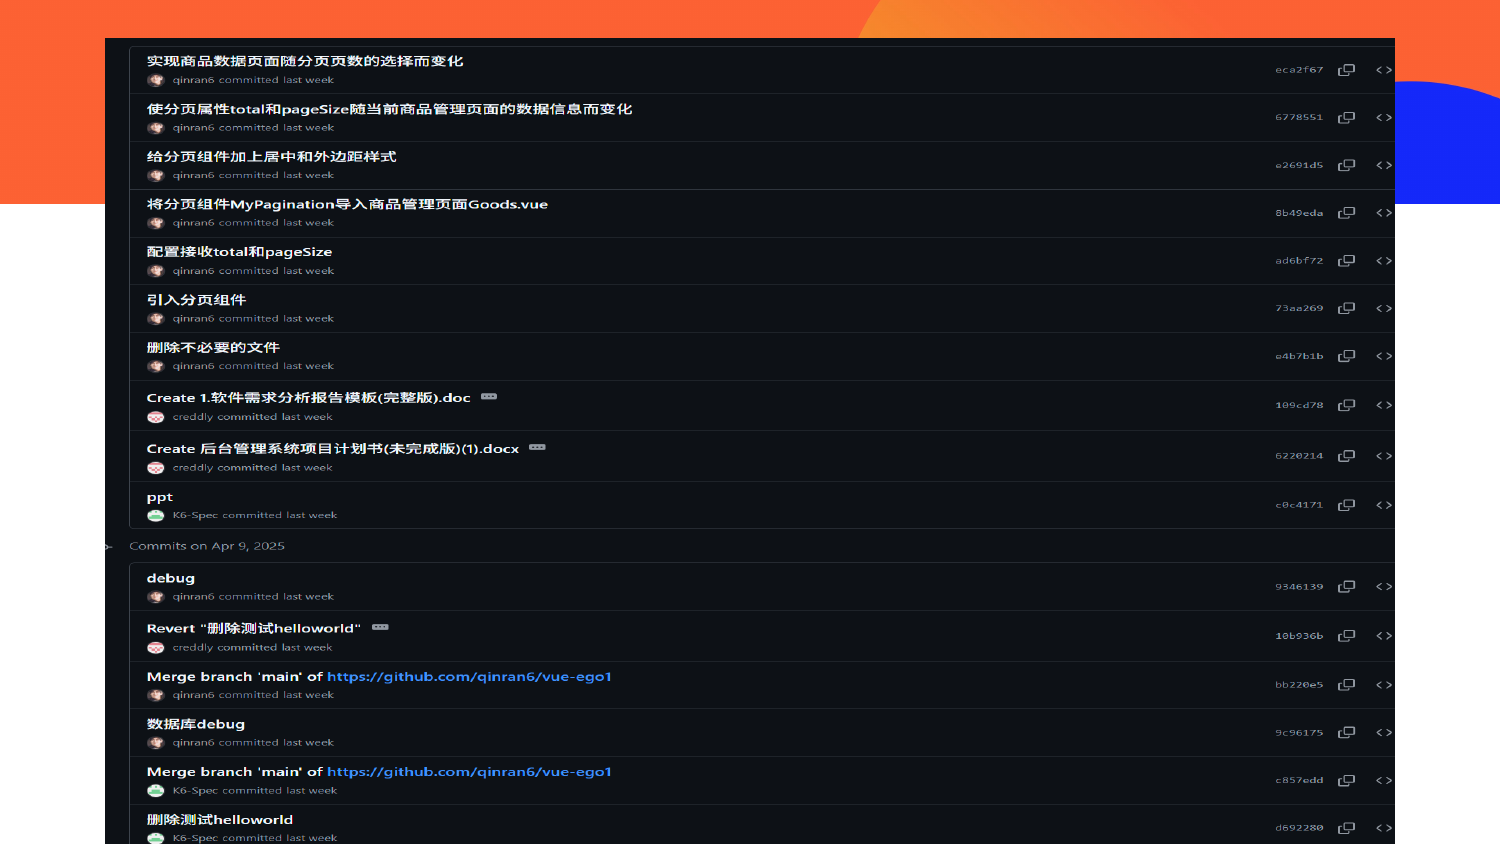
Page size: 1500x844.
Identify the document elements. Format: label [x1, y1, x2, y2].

text_box [1395, 204, 1500, 844]
picture [0, 0, 1500, 844]
text_box [0, 204, 105, 844]
